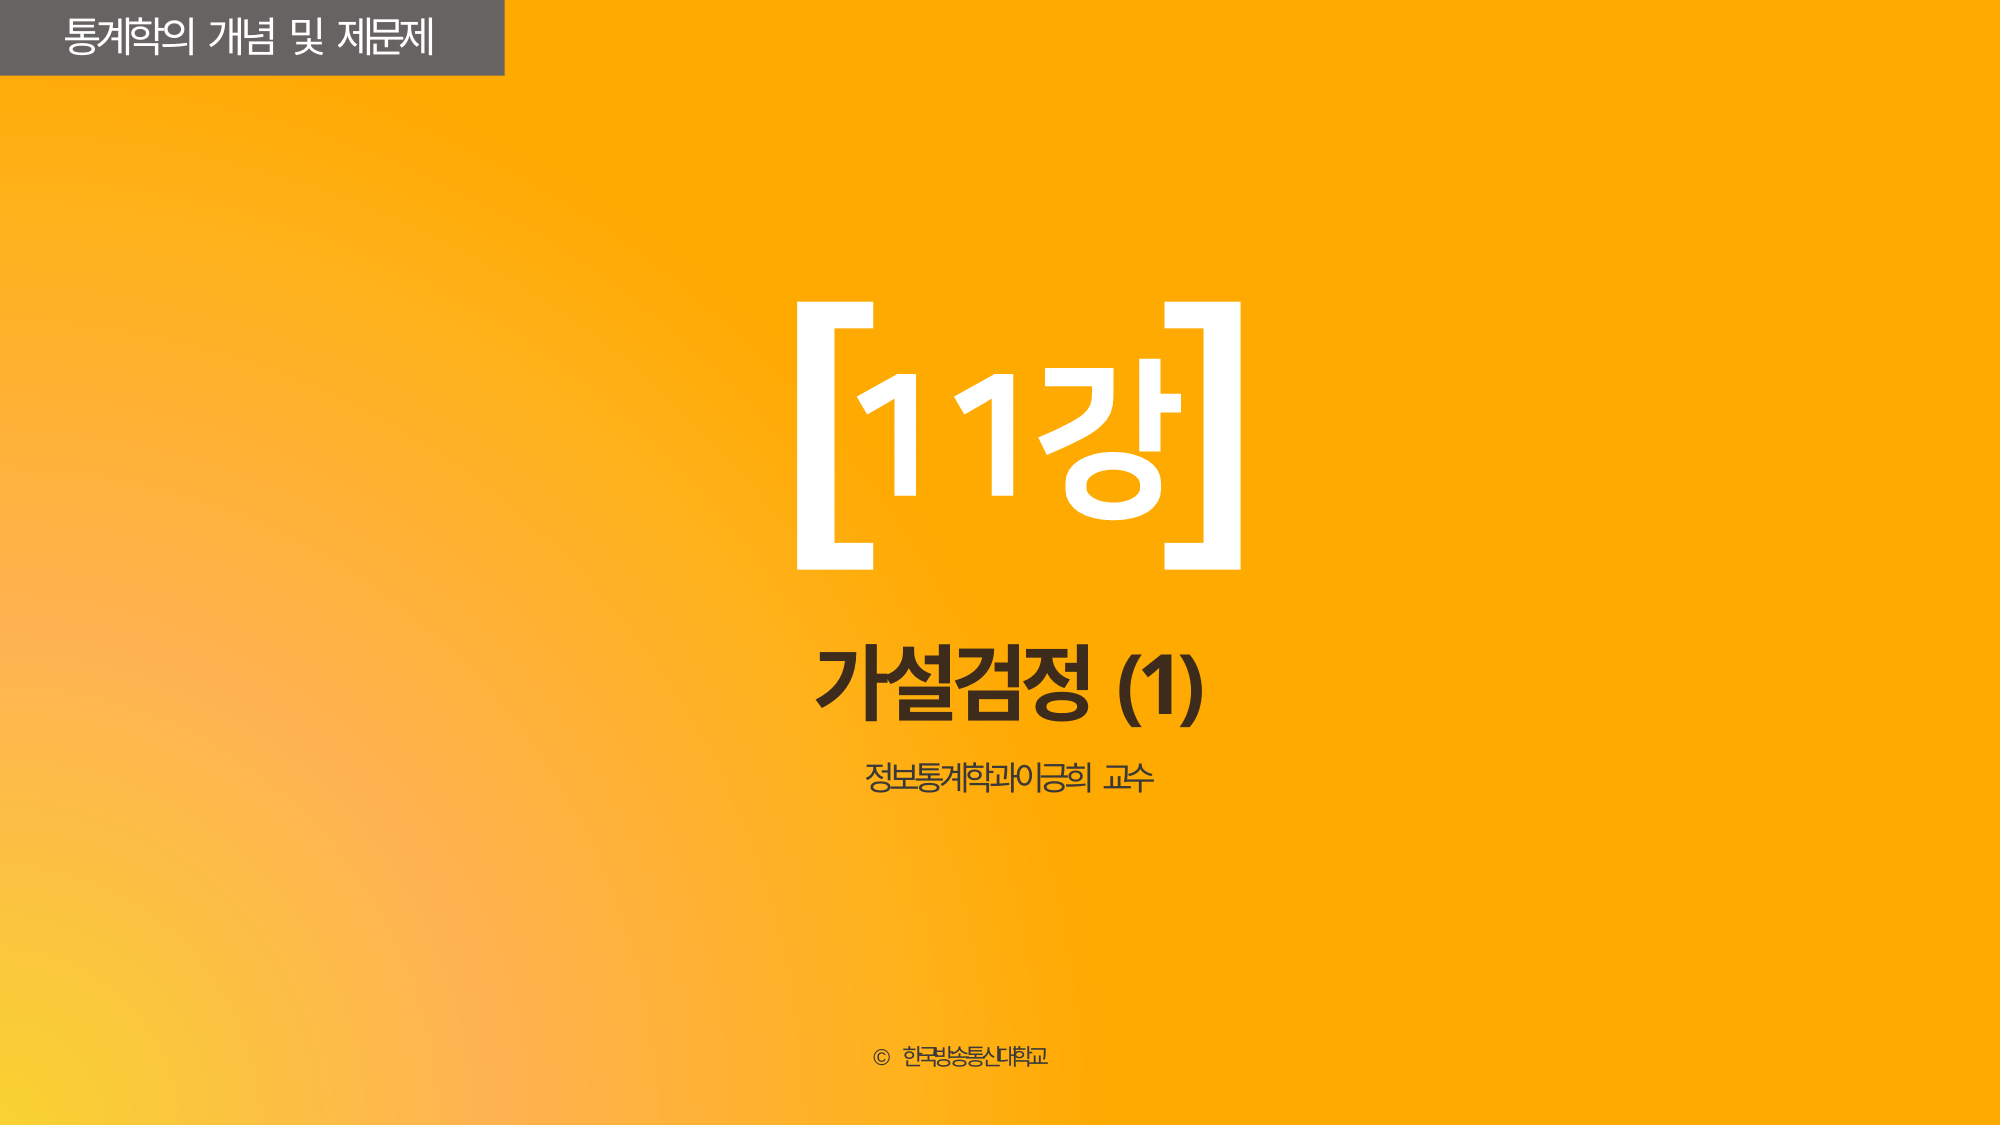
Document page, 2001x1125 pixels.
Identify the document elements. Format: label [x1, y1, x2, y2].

text_box [0, 0, 1324, 534]
picture [0, 0, 2000, 1125]
